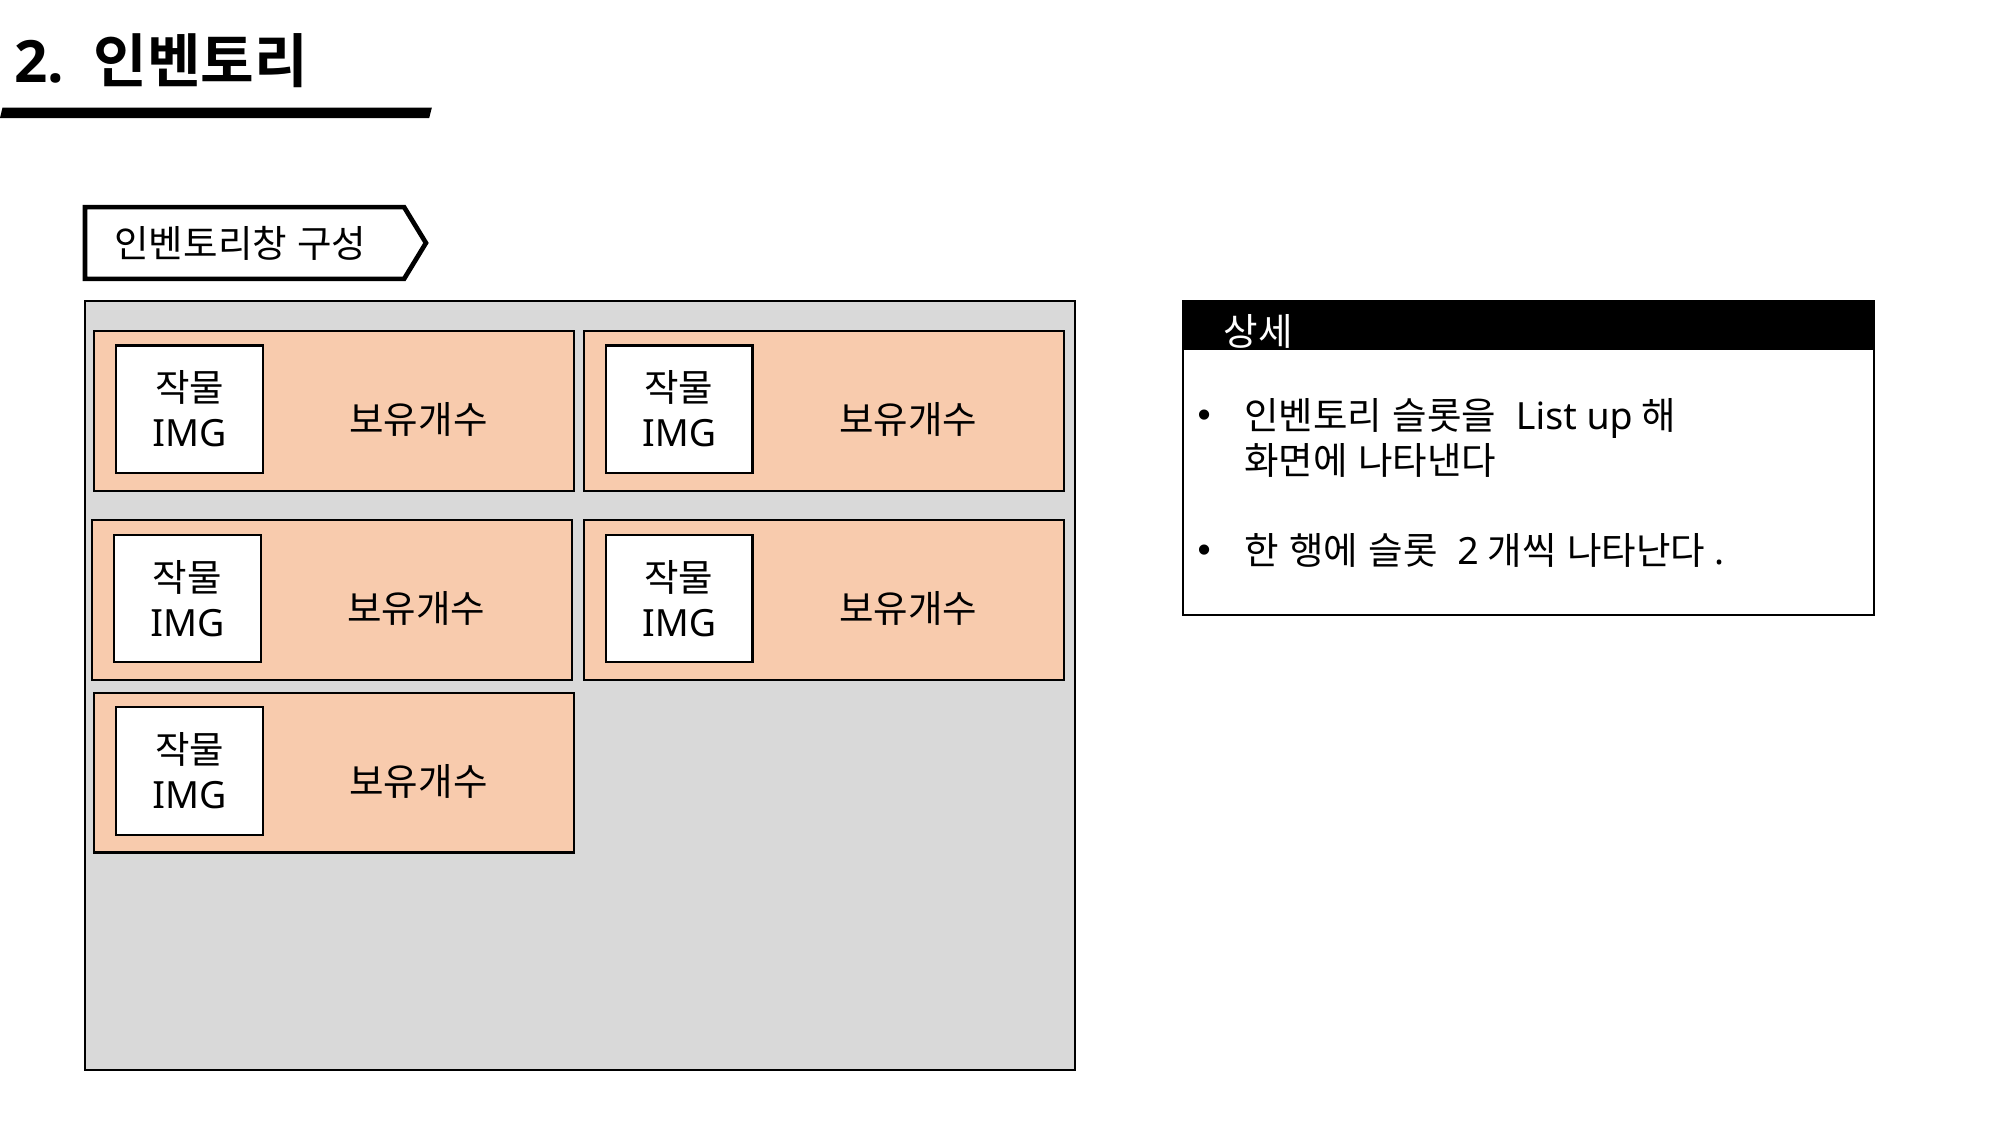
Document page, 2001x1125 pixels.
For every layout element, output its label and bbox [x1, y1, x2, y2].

text_box [1182, 300, 1875, 615]
text_box [583, 520, 1065, 681]
text_box [0, 16, 461, 119]
text_box [84, 207, 426, 279]
text_box [94, 331, 575, 491]
text_box [84, 300, 1076, 1071]
text_box [92, 520, 573, 681]
text_box [583, 331, 1065, 491]
text_box [94, 692, 575, 853]
